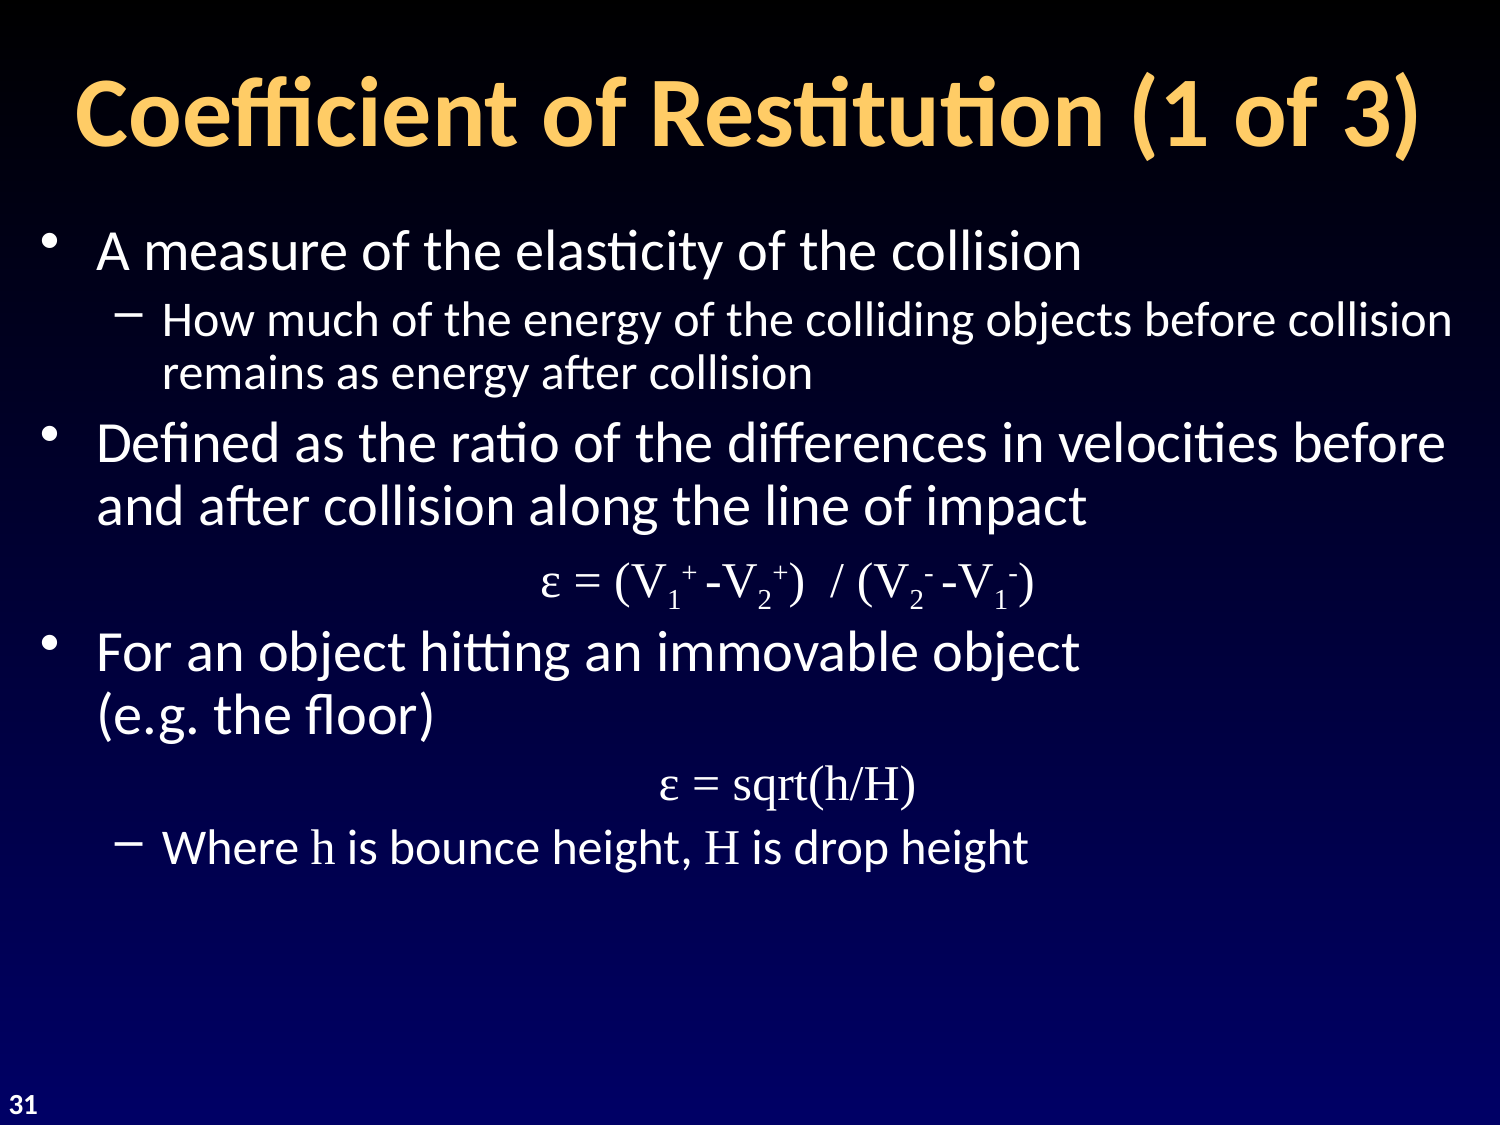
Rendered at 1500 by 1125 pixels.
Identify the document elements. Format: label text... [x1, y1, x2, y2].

slide_number 31 [0, 1078, 93, 1125]
title Coefficient of Restitution (1 of 3) [24, 24, 1475, 188]
list A measure of the elasticity of the collision How much of the energy of the colliding objects before collision remains as energy after collision Defined as the ratio of the differences in velocities before and after collision along the line of impact ε = (V1+ -V2+) / (V2- -V1-) For an object hitting an immovable object (e.g. the floor) ε = sqrt(h/H) Where h is bounce height, H is drop height [24, 212, 1475, 1022]
